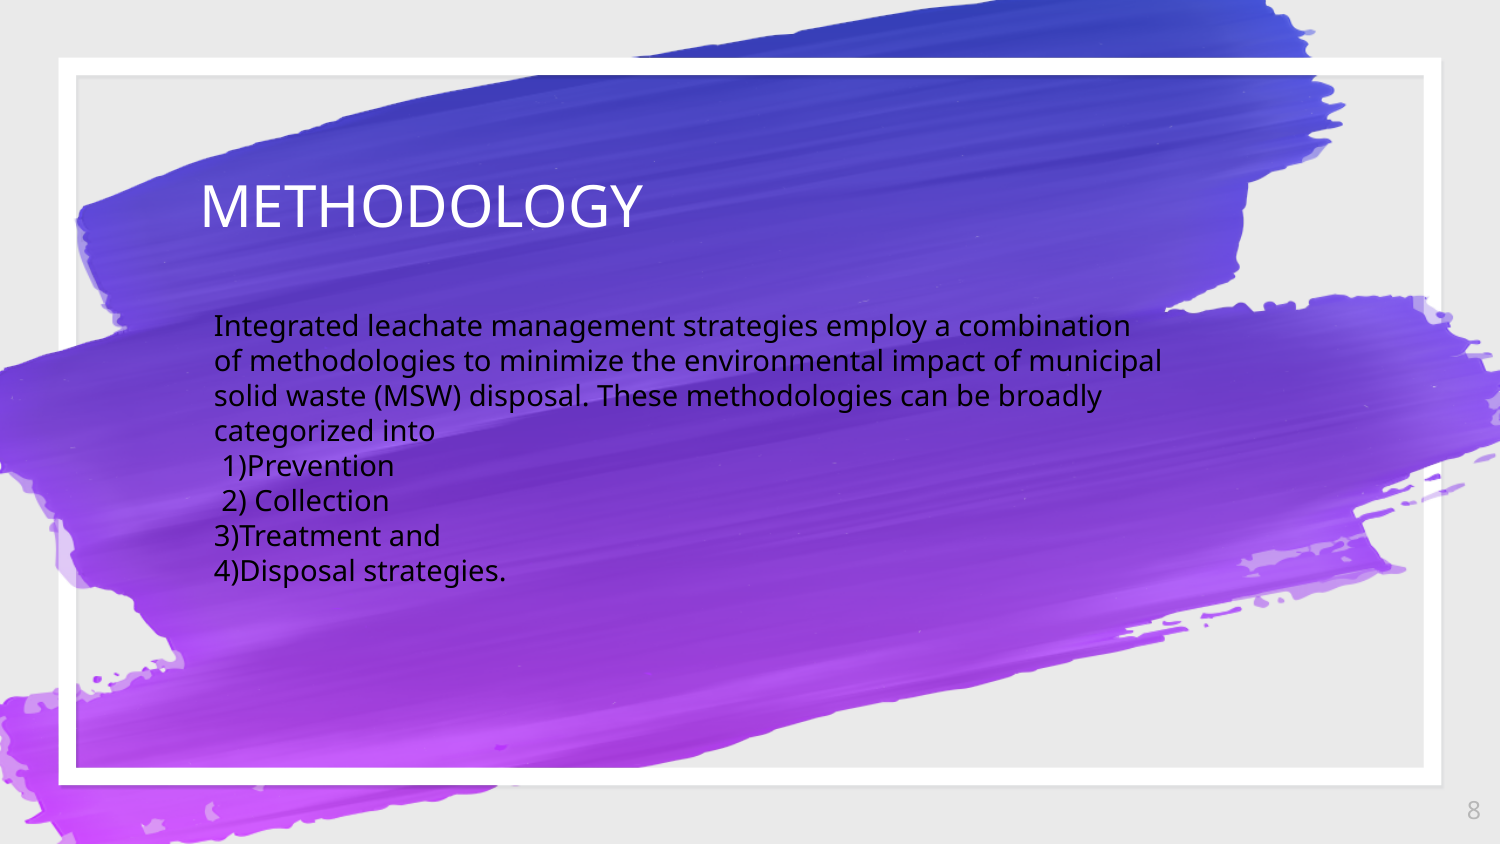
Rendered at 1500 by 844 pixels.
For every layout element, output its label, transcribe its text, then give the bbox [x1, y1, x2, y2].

slide_number 8 [1391, 779, 1482, 844]
text_box Integrated leachate management strategies employ a combination of methodologies to minimize the environmental impact of municipal solid waste (MSW) disposal. These methodologies can be broadly categorized into 1)Prevention 2) Collection 3)Treatment and 4)Disposal strategies. [199, 300, 1181, 595]
picture [0, 0, 1500, 844]
list METHODOLOGY [199, 152, 745, 245]
